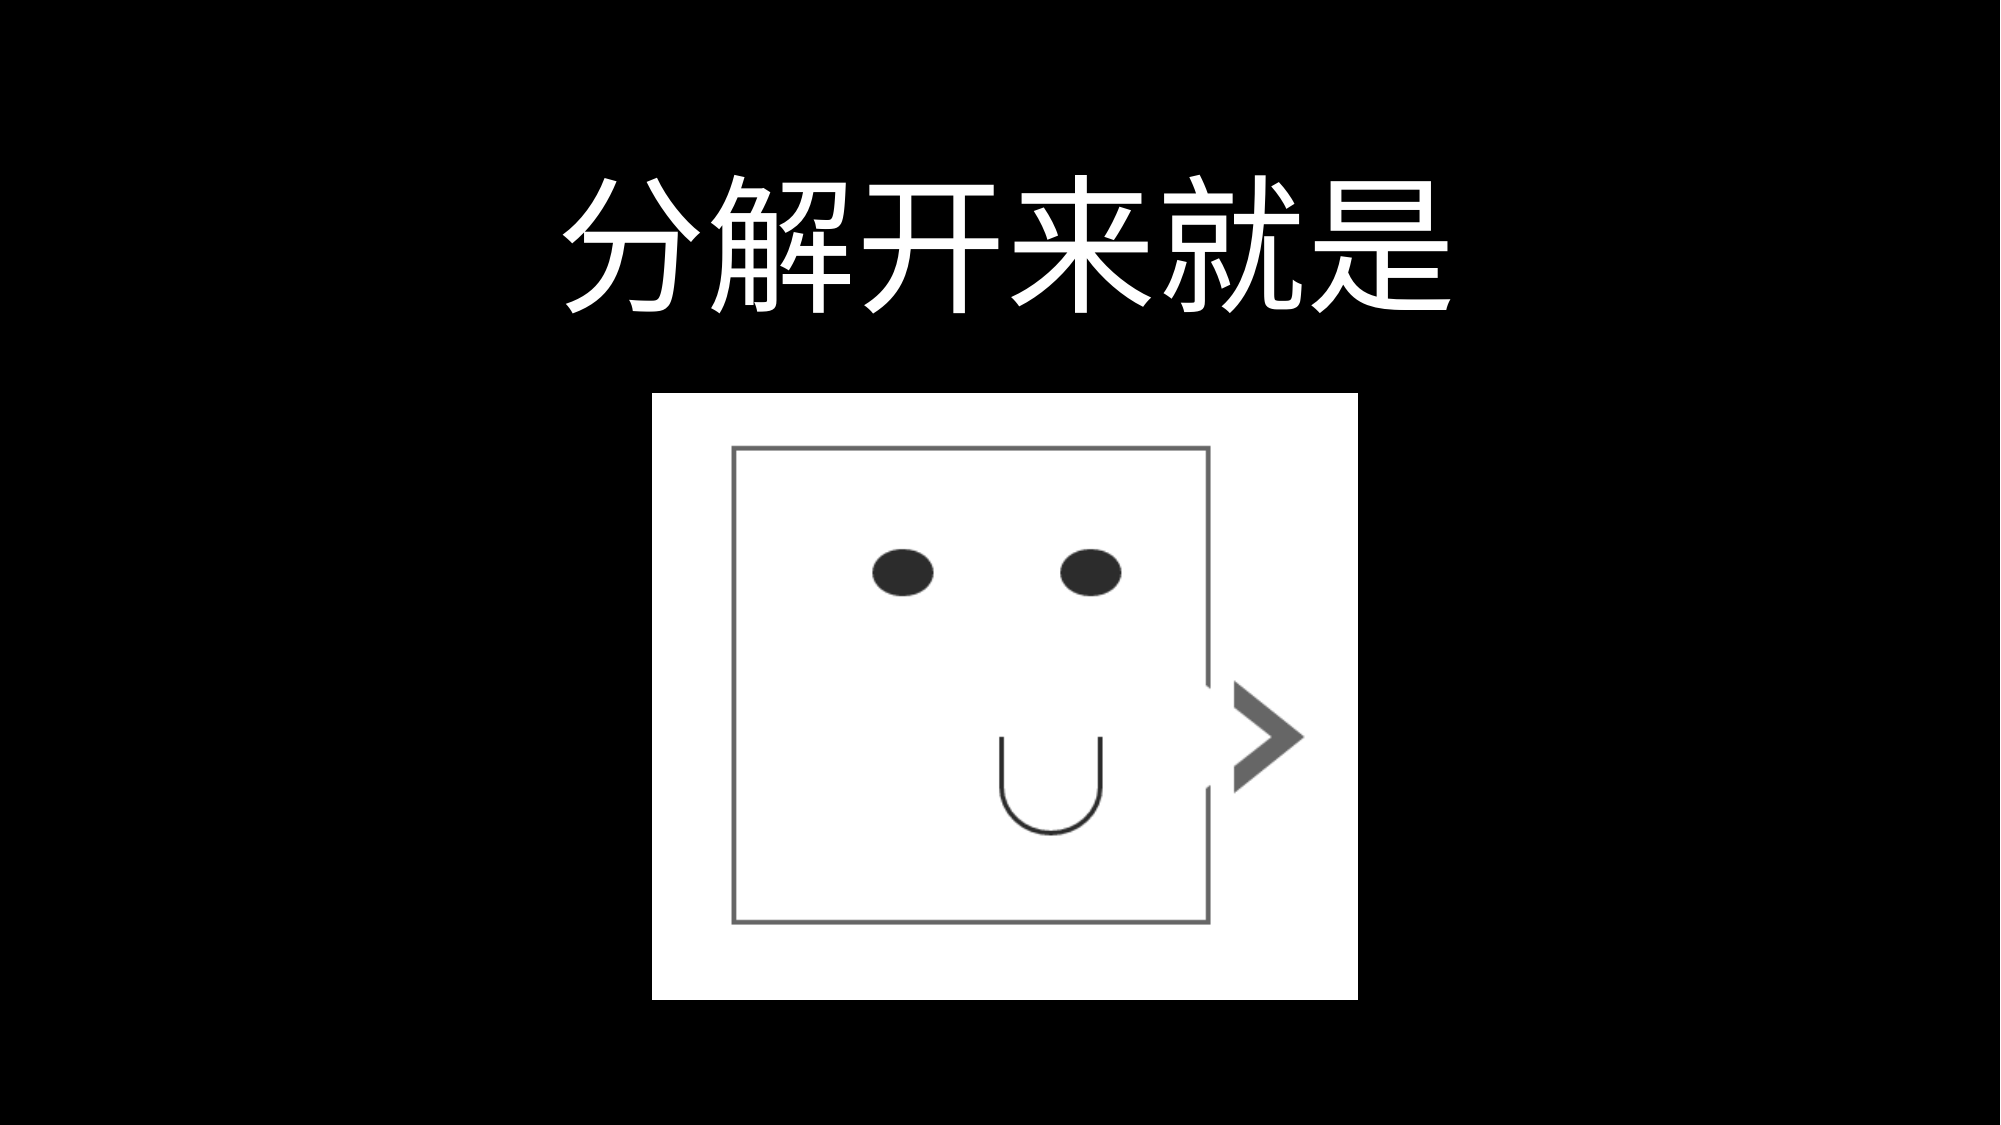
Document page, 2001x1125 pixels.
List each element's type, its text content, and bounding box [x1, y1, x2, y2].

picture [652, 393, 1358, 1001]
text_box 分解开来就是 [170, 144, 1843, 339]
